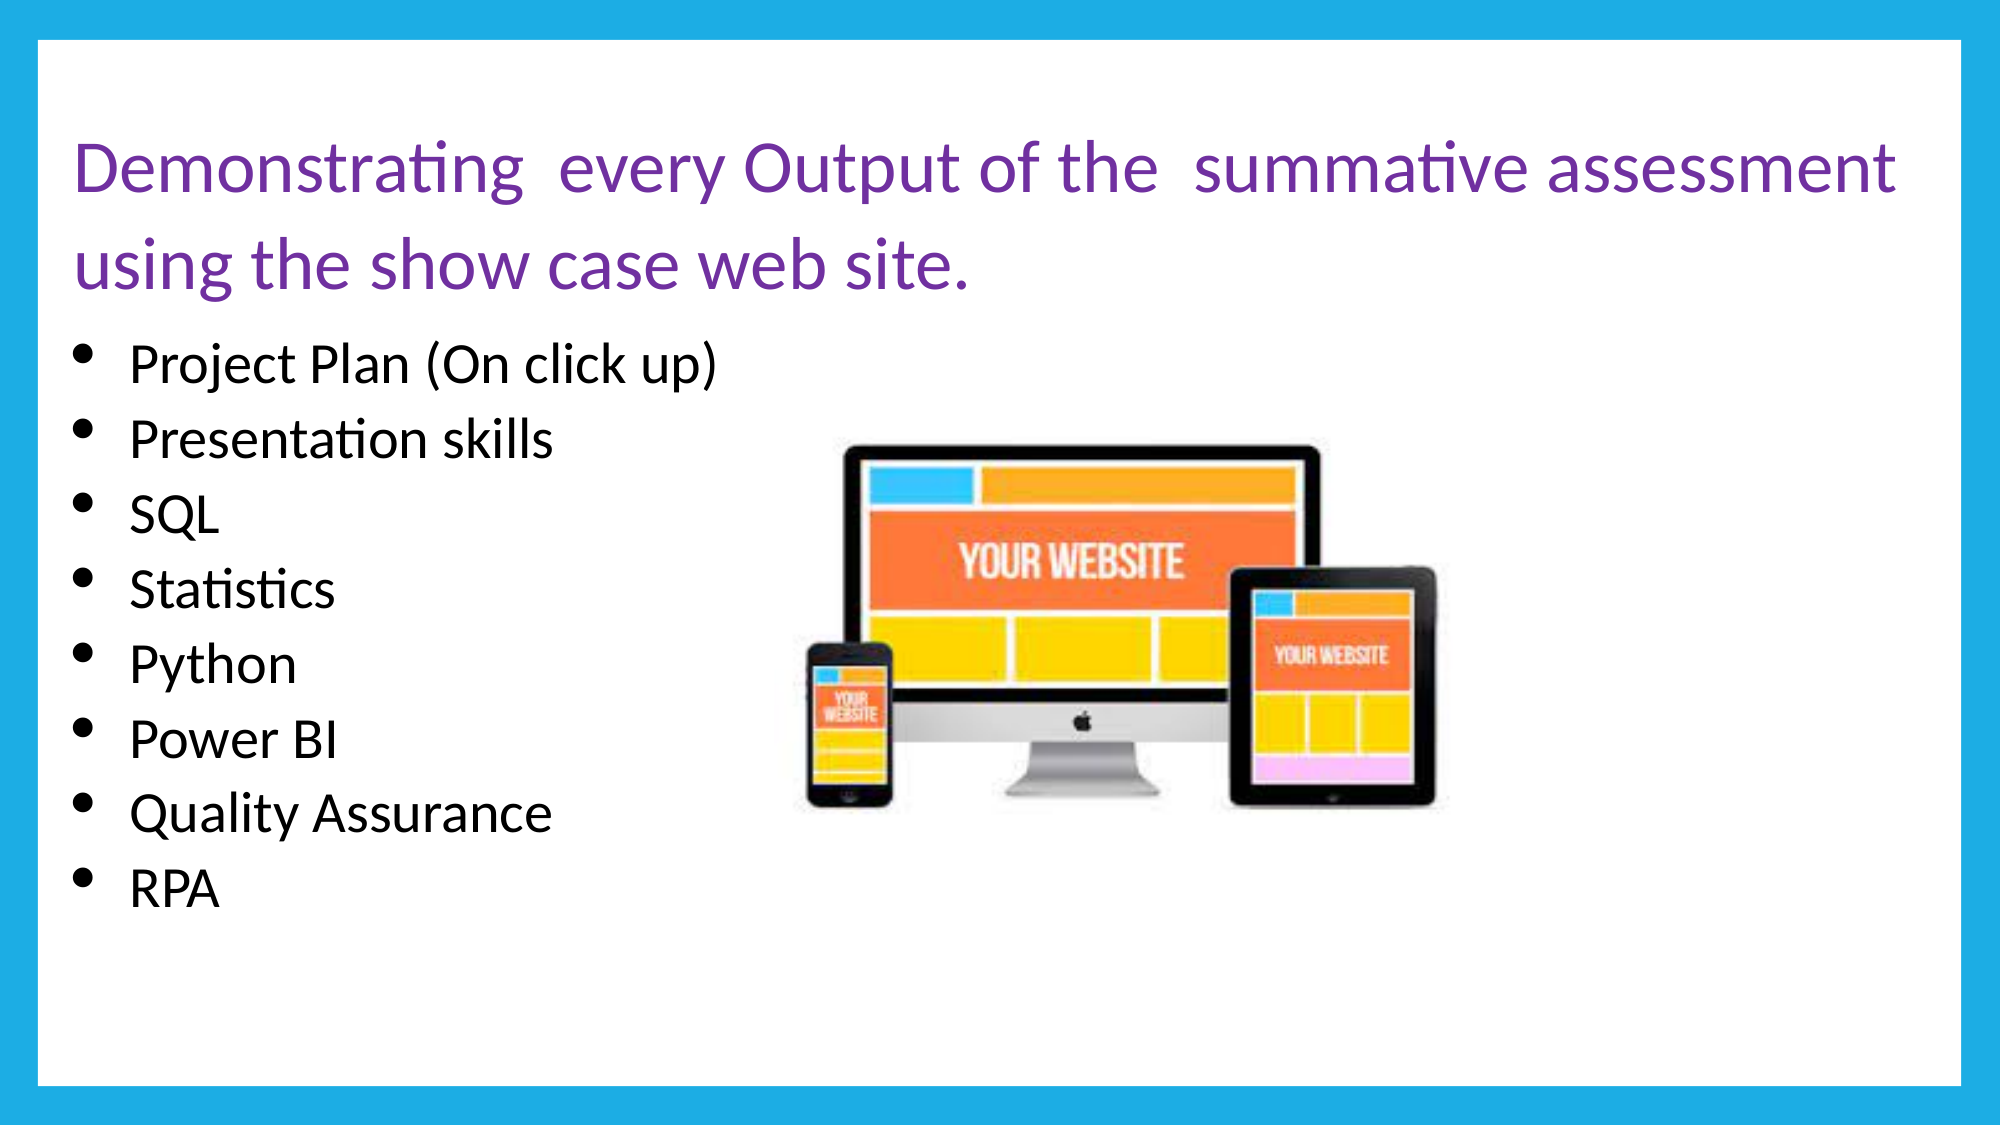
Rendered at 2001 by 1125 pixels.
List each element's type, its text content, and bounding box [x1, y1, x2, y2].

text_box Demonstrating every Output of the summative assessment using the show case web site. Project Plan (On click up) Presentation skills SQL Statistics Python Power BI Quality Assurance RPA [58, 104, 1982, 1019]
picture [774, 420, 1460, 828]
